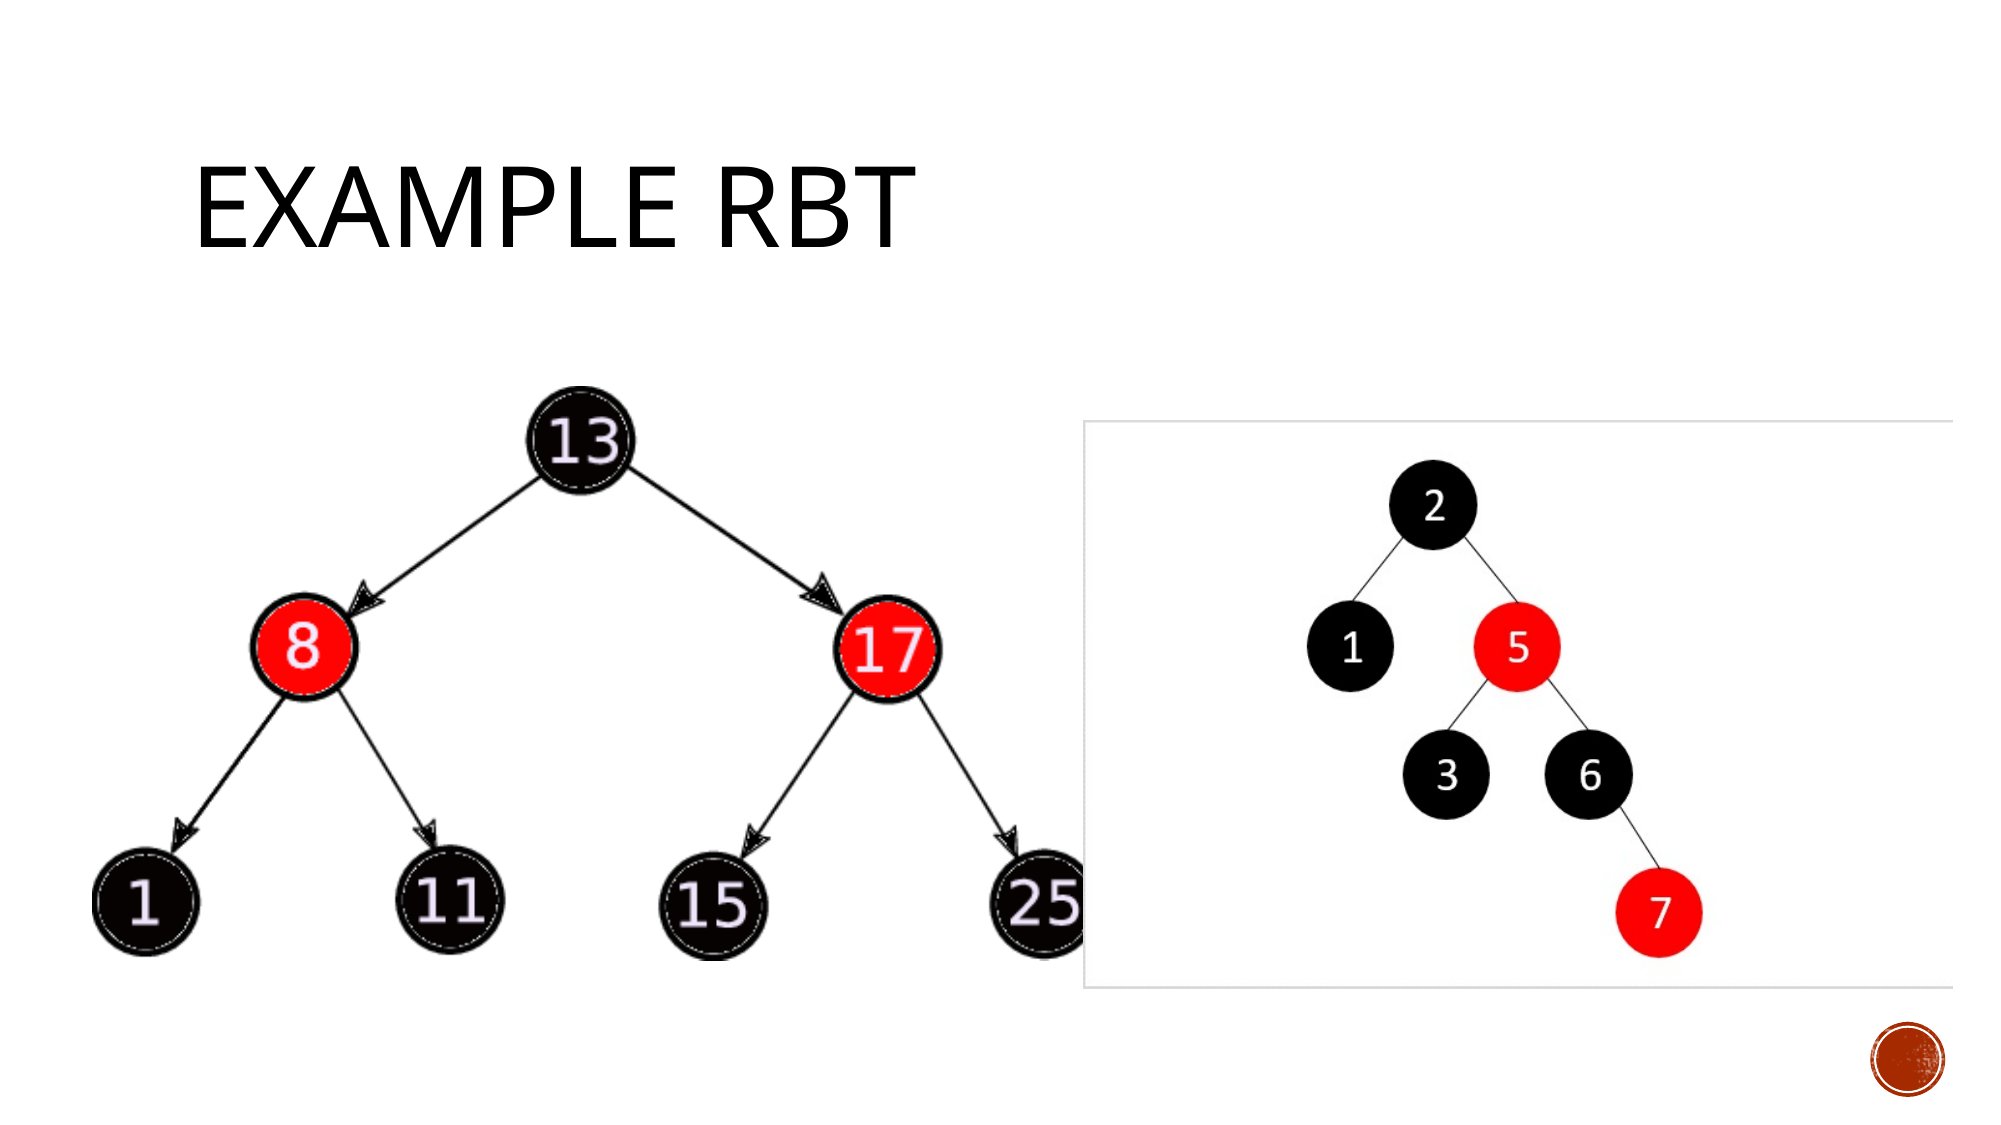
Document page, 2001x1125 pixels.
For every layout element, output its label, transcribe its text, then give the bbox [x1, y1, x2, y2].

picture [92, 386, 1953, 989]
title Example RBT [175, 79, 1826, 344]
